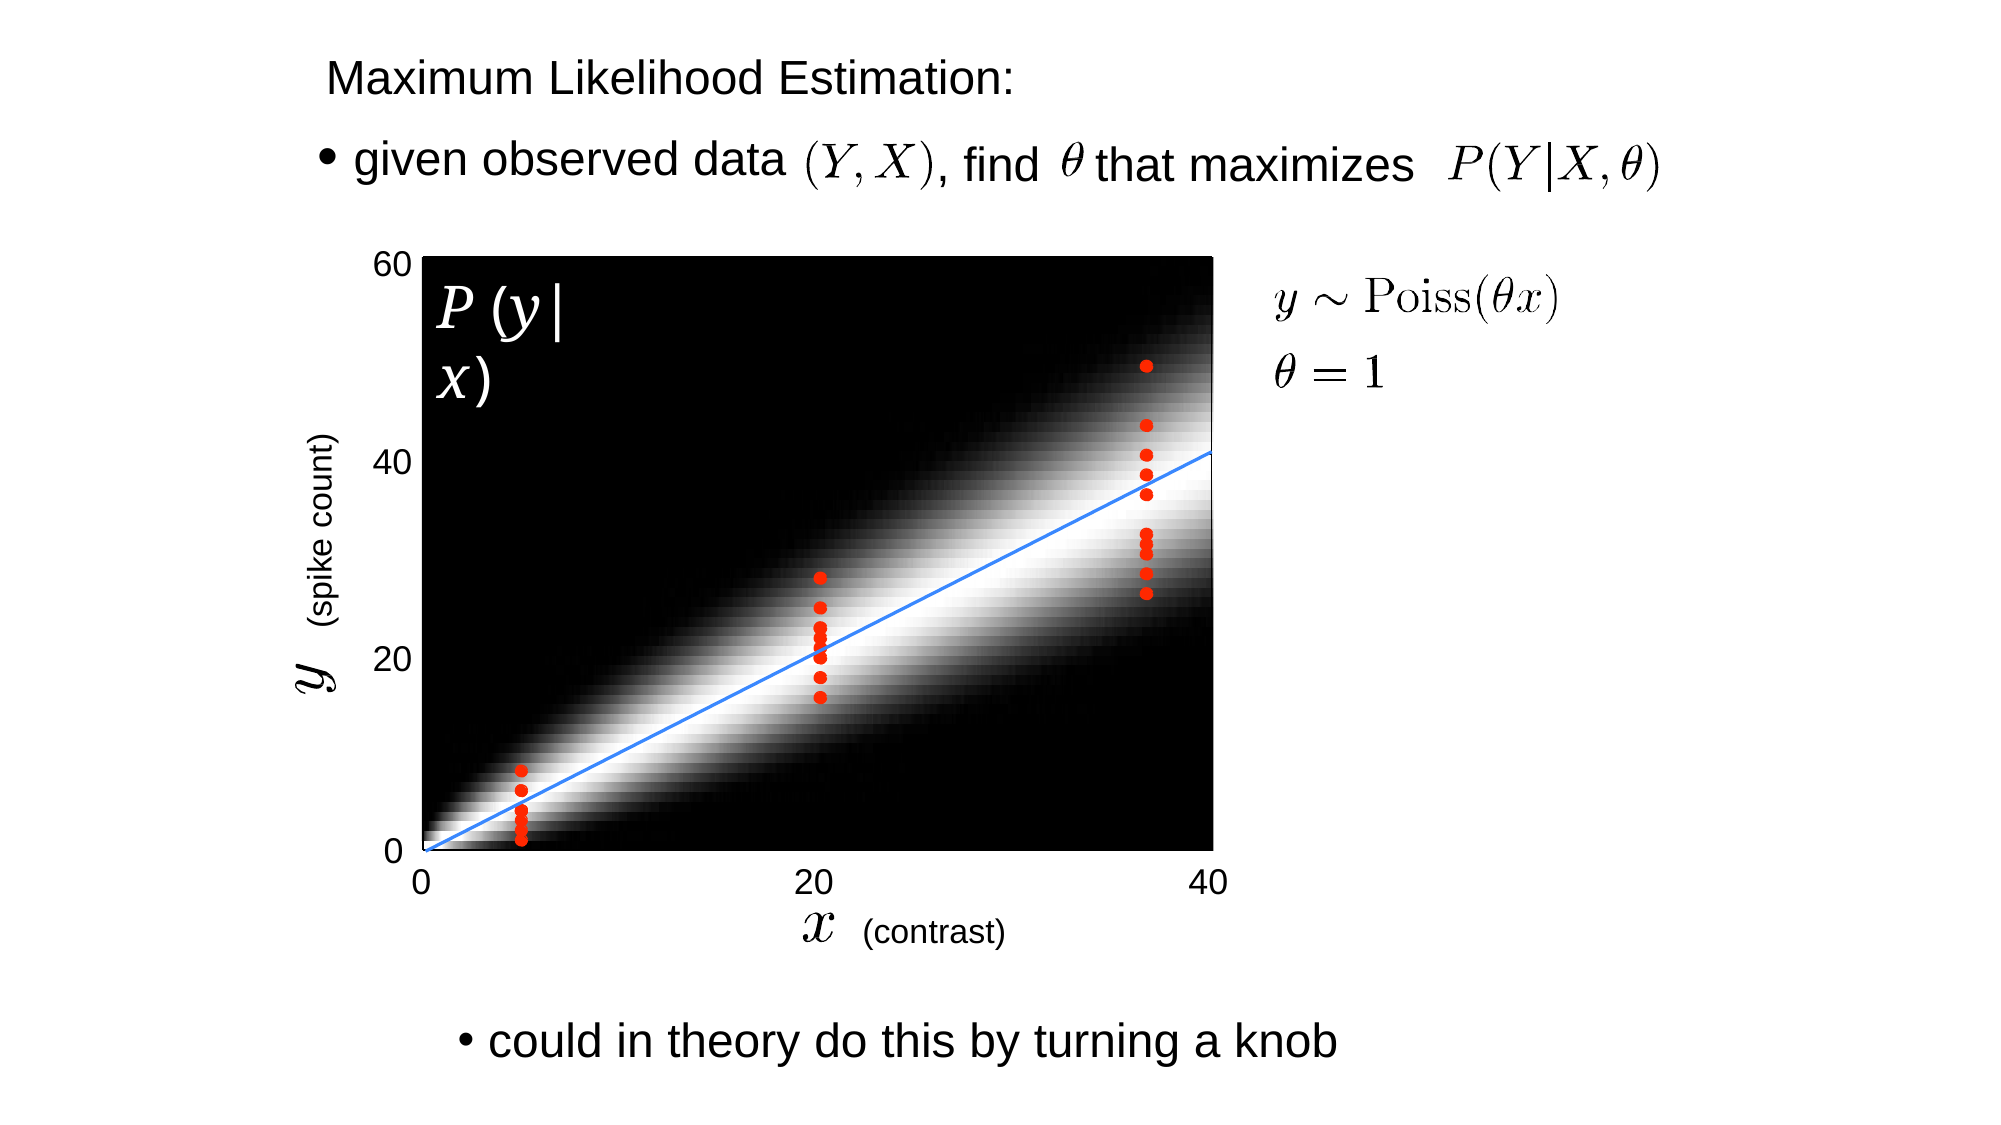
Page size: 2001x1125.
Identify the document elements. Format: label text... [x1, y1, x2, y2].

text_box [515, 835, 528, 847]
text_box [814, 633, 827, 643]
text_box [814, 691, 827, 704]
text_box , find [934, 133, 1044, 192]
text_box [295, 663, 336, 695]
text_box [814, 621, 827, 634]
text_box [1140, 539, 1153, 551]
text_box [814, 651, 827, 664]
text_box [515, 816, 528, 827]
text_box [1315, 293, 1348, 306]
text_box [1140, 549, 1153, 561]
text_box [1140, 488, 1153, 501]
text_box [1366, 354, 1383, 388]
text_box [1365, 274, 1557, 325]
text_box [1275, 352, 1296, 388]
text_box 40 [370, 438, 415, 482]
text_box [1140, 360, 1153, 373]
text_box [1140, 468, 1153, 481]
text_box [814, 671, 827, 684]
text_box 0 [409, 858, 434, 902]
text_box [814, 572, 827, 585]
text_box [1140, 528, 1153, 541]
title Maximum Likelihood Estimation: [316, 47, 1993, 235]
text_box [1140, 419, 1153, 432]
text_box [515, 804, 528, 817]
text_box [814, 601, 827, 614]
text_box that maximizes [1093, 133, 1420, 192]
text_box [1140, 567, 1153, 580]
text_box 60 [370, 240, 415, 284]
text_box given observed data [316, 127, 791, 185]
text_box [423, 257, 1211, 850]
text_box [1274, 289, 1298, 322]
text_box [1140, 587, 1153, 600]
text_box 20 [370, 635, 415, 680]
text_box 0 [381, 827, 406, 871]
text_box [814, 641, 827, 652]
text_box (spike count) [297, 431, 339, 631]
text_box 20 [792, 858, 837, 902]
text_box P (y|x) [435, 269, 616, 411]
text_box (contrast) could in theory do this by turning a knob [455, 909, 1345, 1068]
text_box [515, 765, 528, 777]
text_box [515, 825, 528, 837]
text_box [1140, 449, 1153, 462]
text_box 40 [1186, 858, 1231, 902]
text_box [515, 784, 528, 797]
